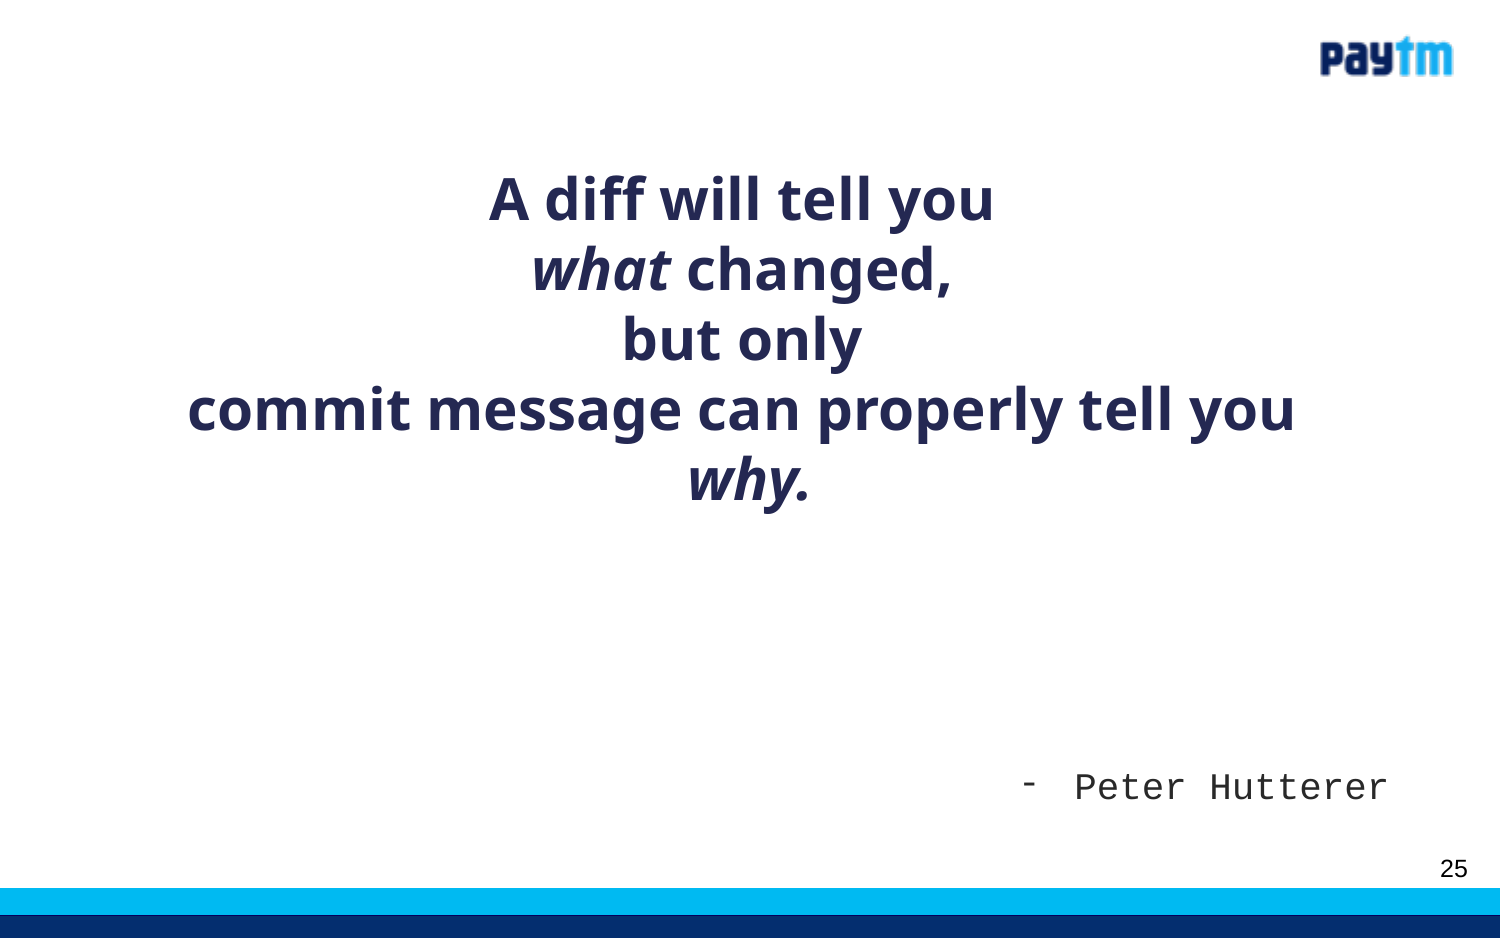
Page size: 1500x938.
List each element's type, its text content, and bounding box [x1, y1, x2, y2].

title A diff will tell you what changed, but only commit message can properly tell you why. [75, 111, 1425, 563]
slide_number ‹#› [1383, 845, 1484, 891]
picture [0, 916, 1500, 938]
picture [1319, 33, 1456, 79]
list Peter Hutterer [984, 754, 1500, 891]
